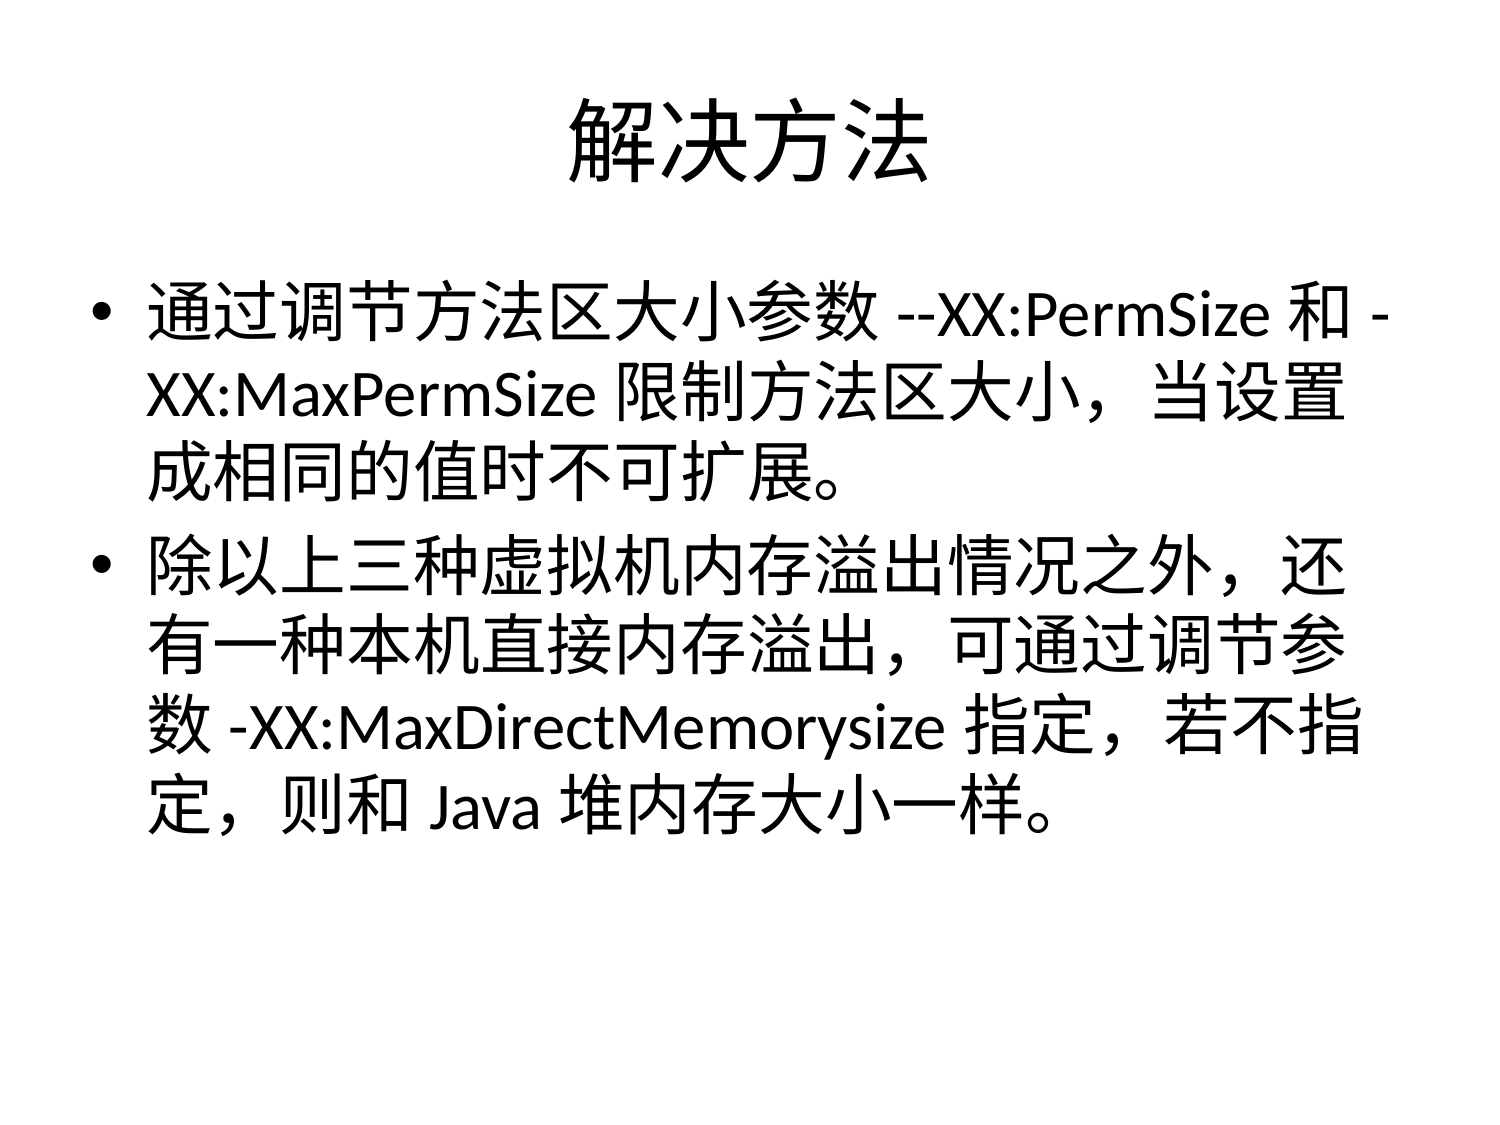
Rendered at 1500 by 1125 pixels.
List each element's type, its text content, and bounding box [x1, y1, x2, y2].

list 通过调节方法区大小参数--XX:PermSize和-XX:MaxPermSize限制方法区大小，当设置成相同的值时不可扩展。 除以上三种虚拟机内存溢出情况之外，还有一种本机直接内存溢出，可通过调节参数-XX:MaxDirectMemorysize指定，若不指定，则和Java堆内存大小一样。 [75, 262, 1425, 1005]
title 解决方法 [75, 45, 1425, 233]
